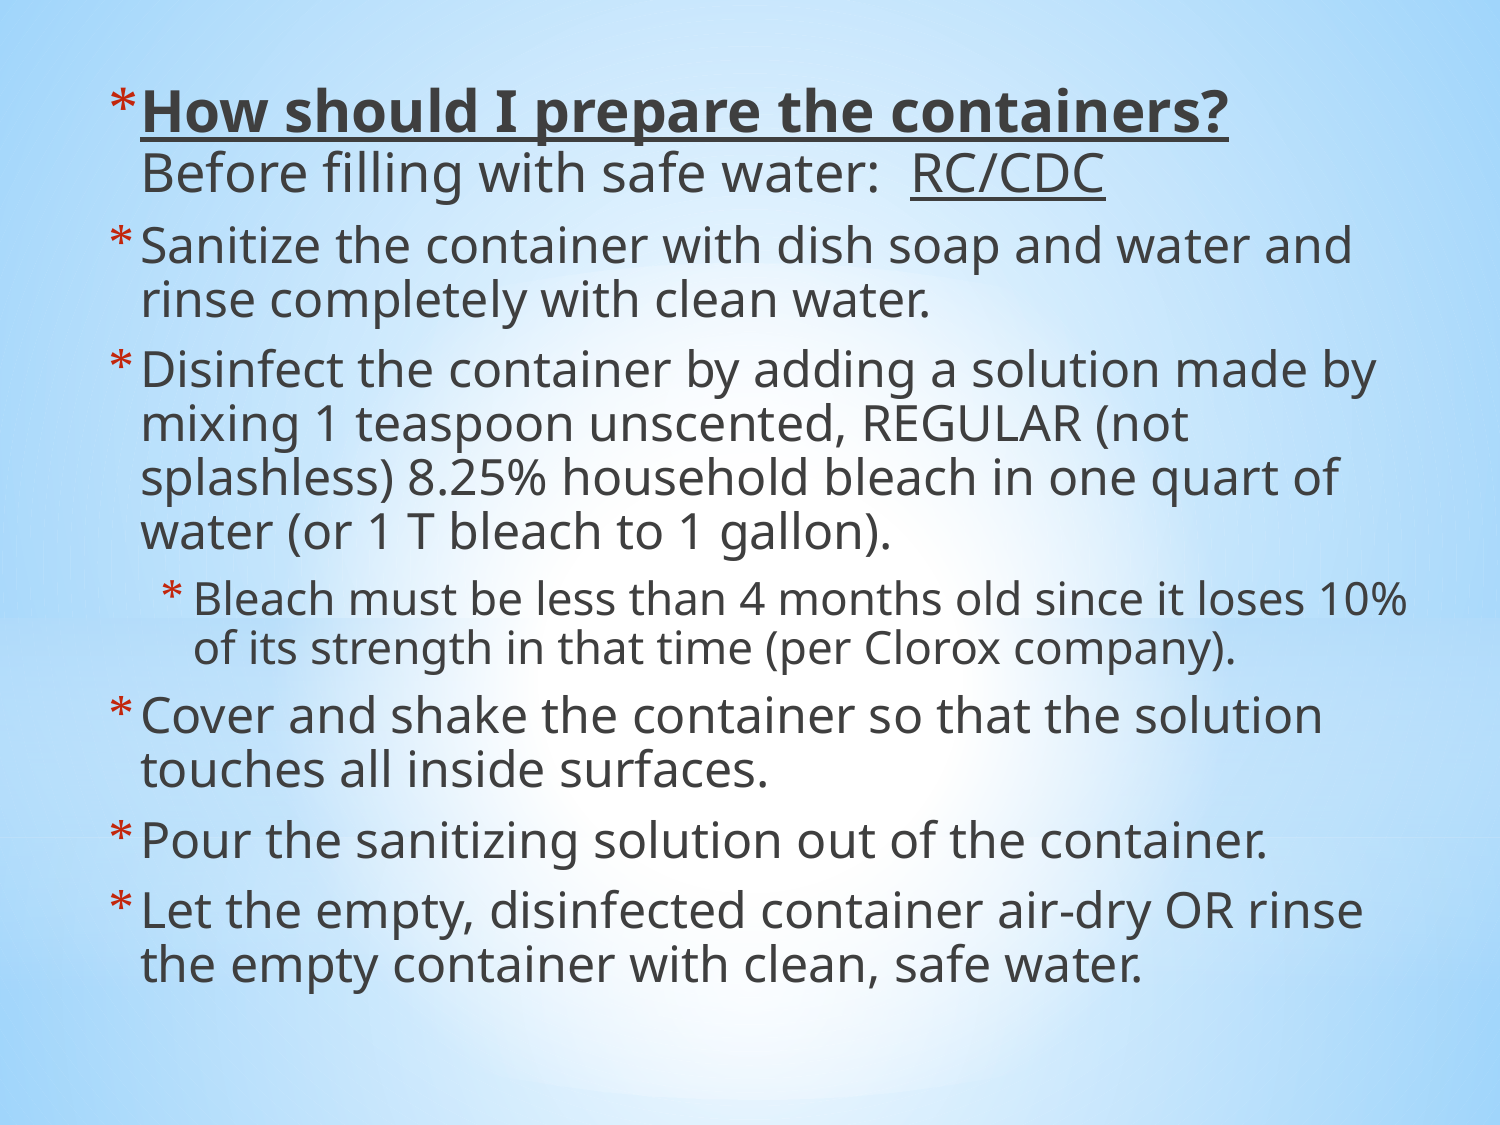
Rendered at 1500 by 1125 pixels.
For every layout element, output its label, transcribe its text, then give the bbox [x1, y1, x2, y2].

list How should I prepare the containers? Before filling with safe water: RC/CDC Sanitize the container with dish soap and water and rinse completely with clean water. Disinfect the container by adding a solution made by mixing 1 teaspoon unscented, REGULAR (not splashless) 8.25% household bleach in one quart of water (or 1 T bleach to 1 gallon). Bleach must be less than 4 months old since it loses 10% of its strength in that time (per Clorox company). Cover and shake the container so that the solution touches all inside surfaces. Pour the sanitizing solution out of the container. Let the empty, disinfected container air-dry OR rinse the empty container with clean, safe water. [87, 75, 1425, 1063]
